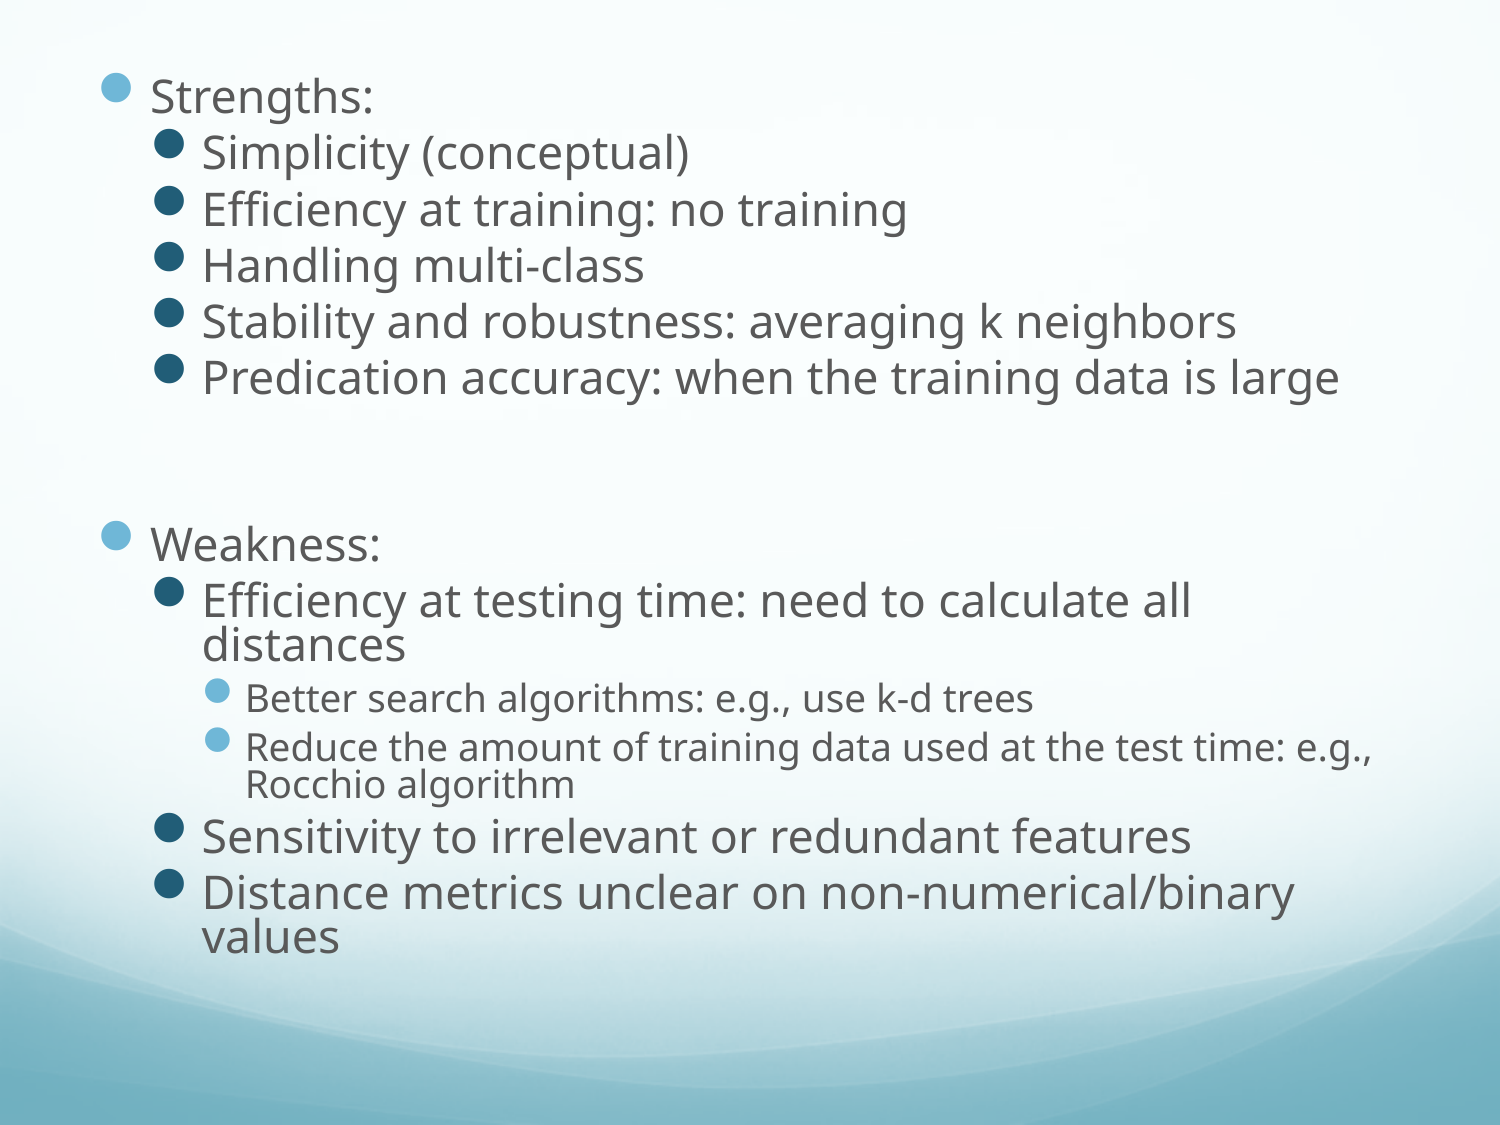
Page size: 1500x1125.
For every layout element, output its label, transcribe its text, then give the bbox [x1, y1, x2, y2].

list Strengths: Simplicity (conceptual) Efficiency at training: no training Handling multi-class Stability and robustness: averaging k neighbors Predication accuracy: when the training data is large Weakness: Efficiency at testing time: need to calculate all distances Better search algorithms: e.g., use k-d trees Reduce the amount of training data used at the test time: e.g., Rocchio algorithm Sensitivity to irrelevant or redundant features Distance metrics unclear on non-numerical/binary values [82, 70, 1395, 1055]
